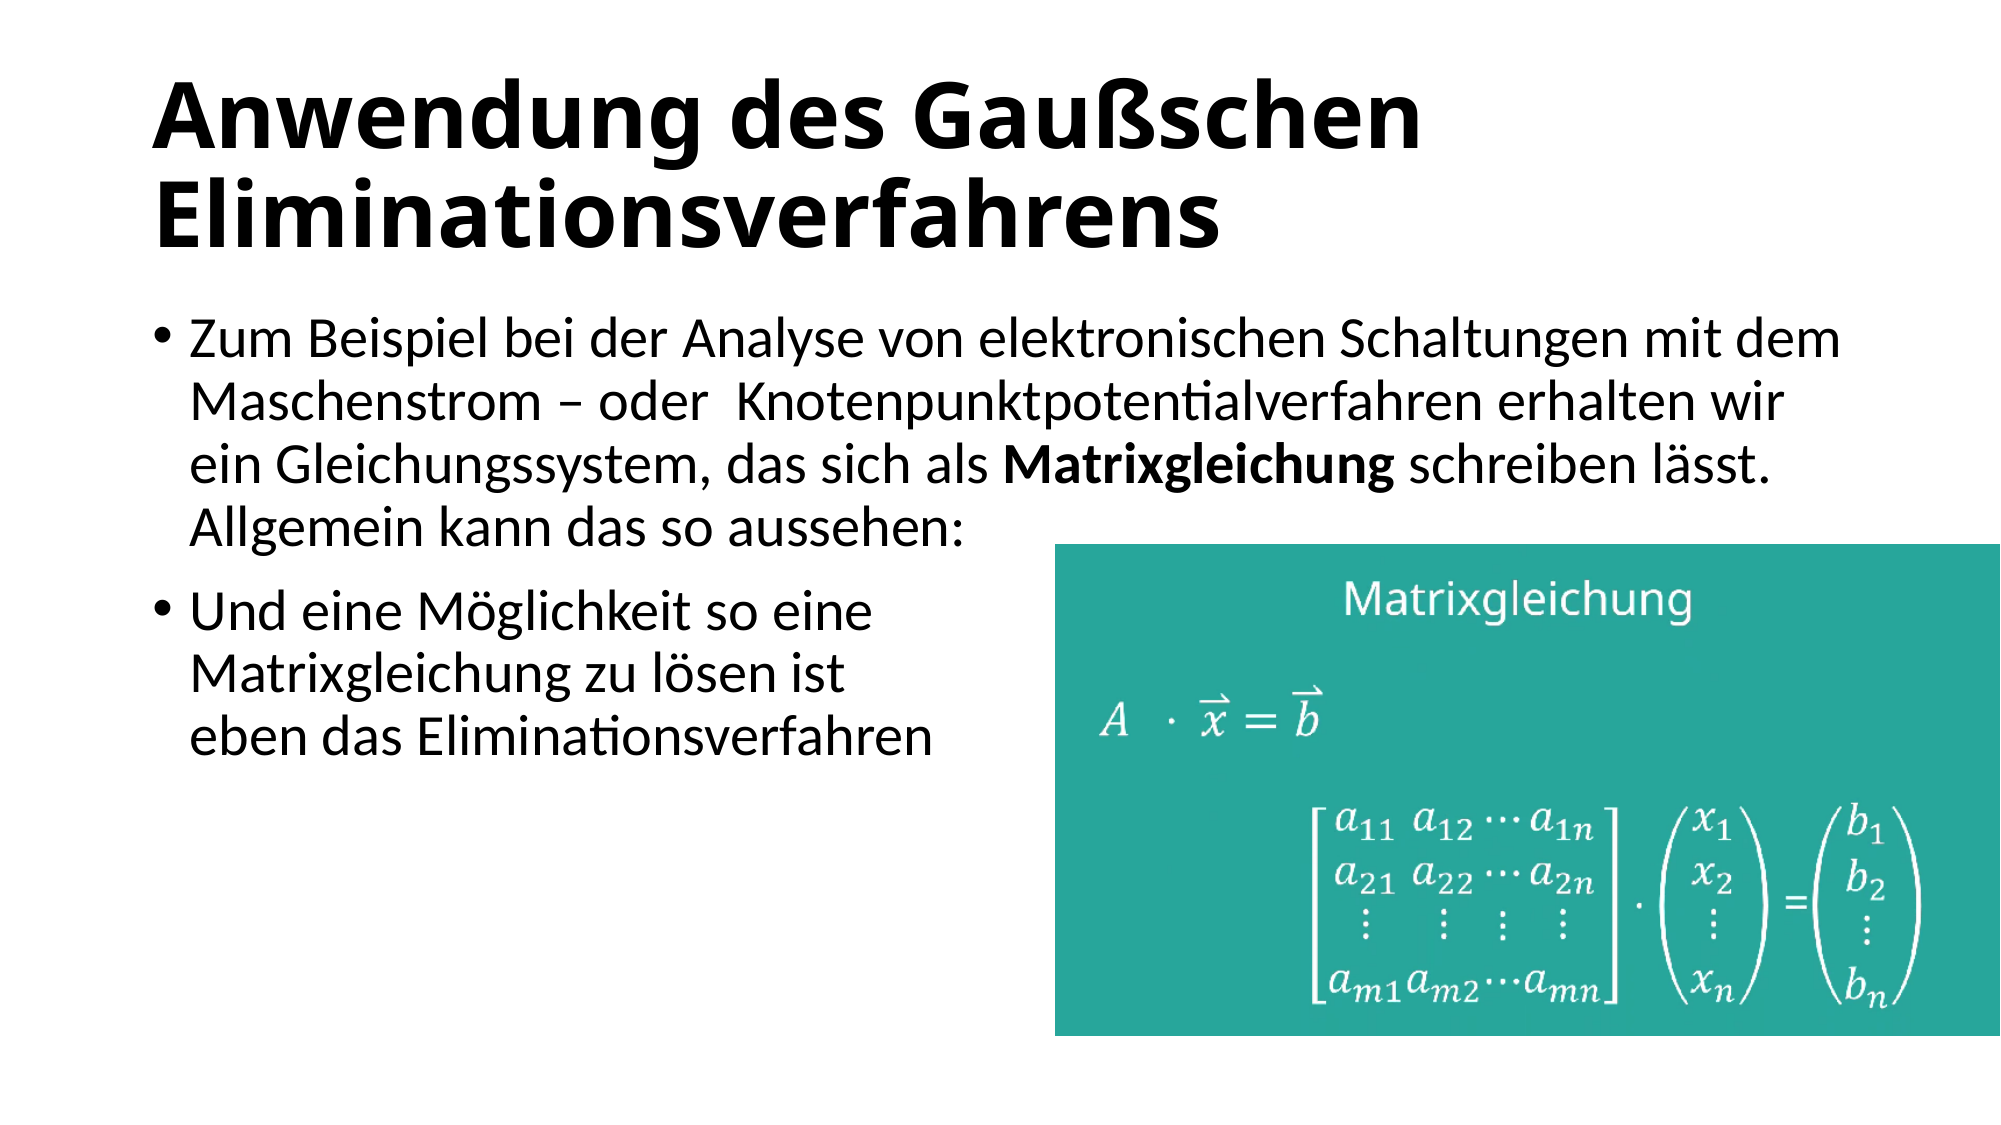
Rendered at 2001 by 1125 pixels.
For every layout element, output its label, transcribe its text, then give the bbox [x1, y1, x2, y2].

list Zum Beispiel bei der Analyse von elektronischen Schaltungen mit dem Maschenstrom – oder Knotenpunktpotentialverfahren erhalten wir ein Gleichungssystem, das sich als Matrixgleichung schreiben lässt. Allgemein kann das so aussehen: Und eine Möglichkeit so eine Matrixgleichung zu lösen ist eben das Eliminationsverfahren [137, 299, 1863, 1014]
picture [1054, 544, 2000, 1036]
title Anwendung des Gaußschen Eliminationsverfahrens [137, 59, 1863, 278]
